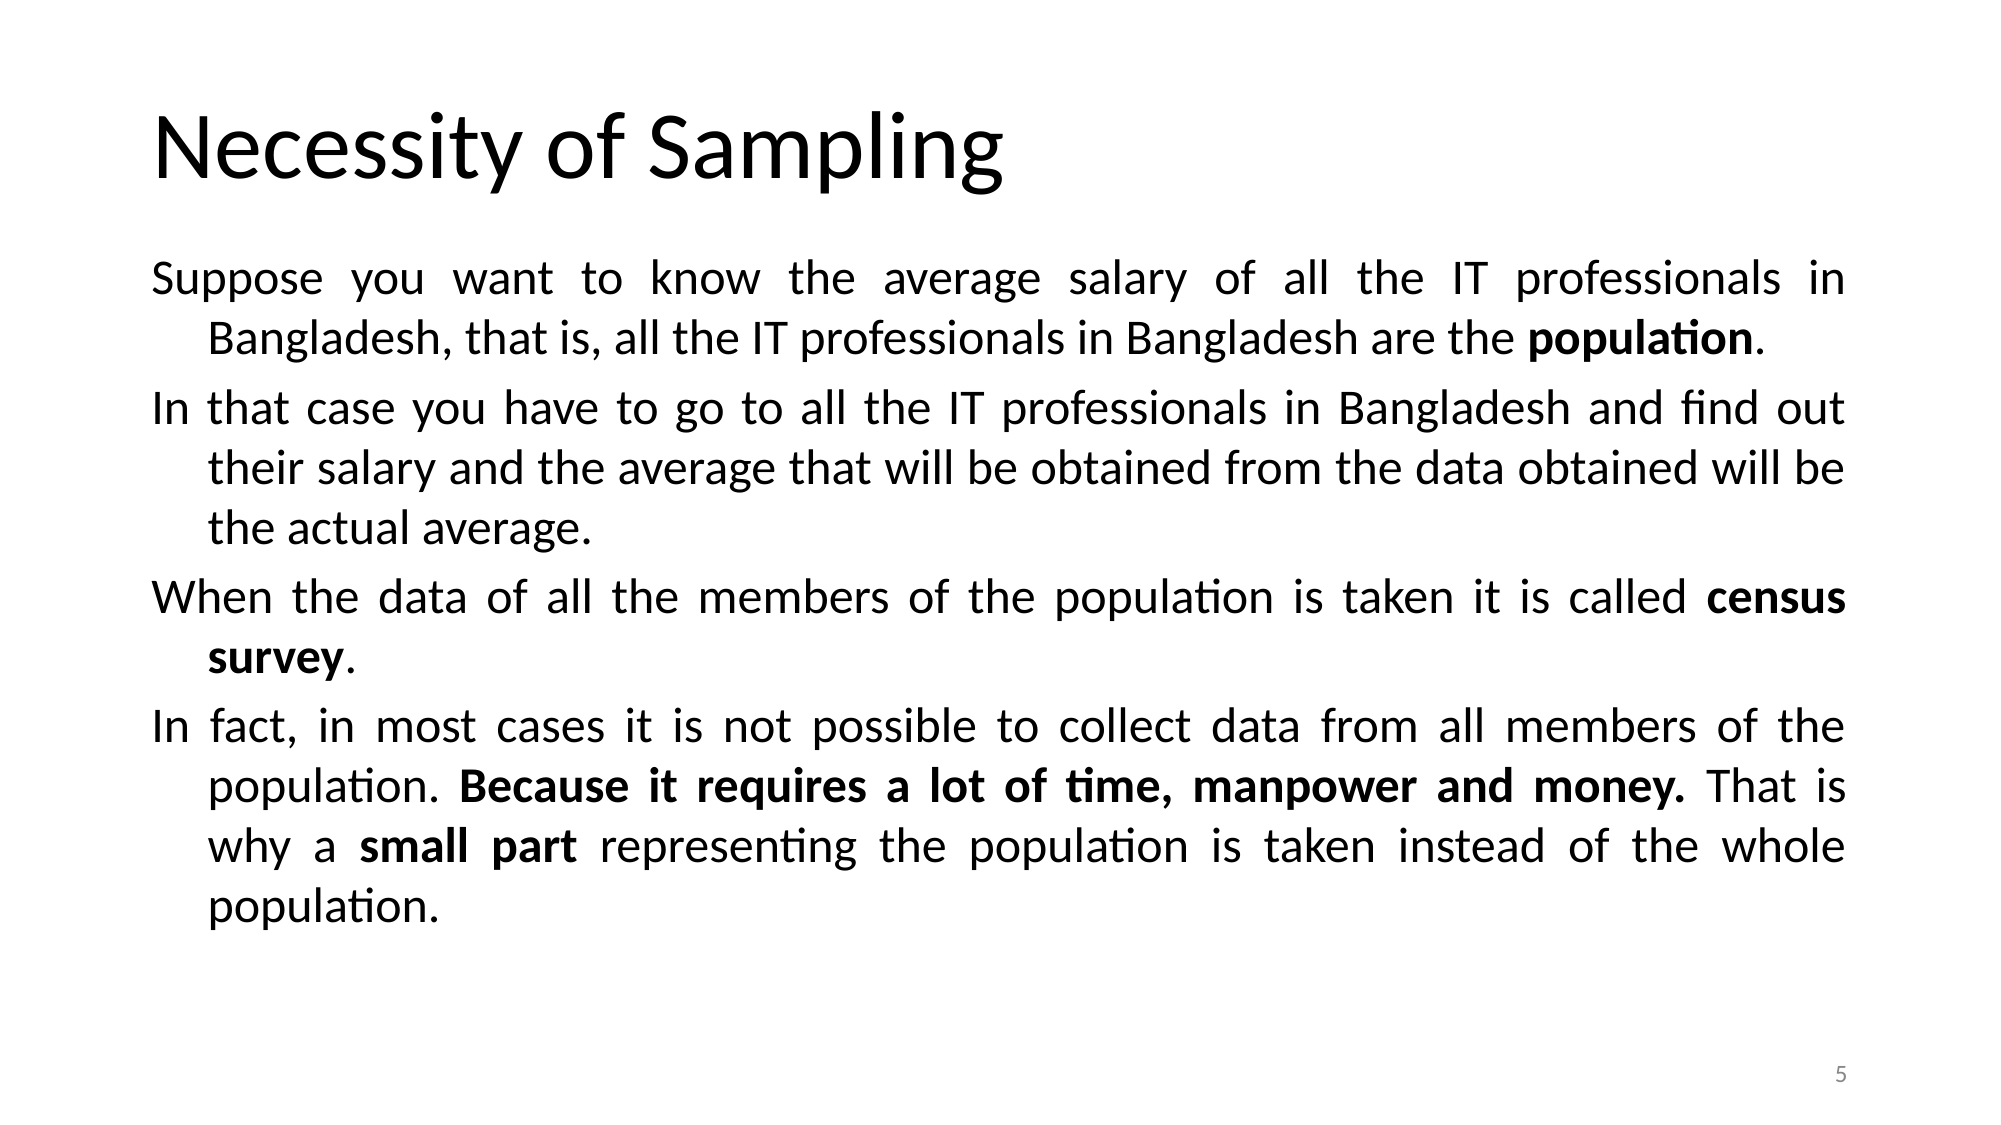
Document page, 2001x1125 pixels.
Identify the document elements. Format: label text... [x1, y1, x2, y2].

slide_number 5 [1412, 1042, 1863, 1103]
list Suppose you want to know the average salary of all the IT professionals in Bangladesh, that is, all the IT professionals in Bangladesh are the population. In that case you have to go to all the IT professionals in Bangladesh and find out their salary and the average that will be obtained from the data obtained will be the actual average. When the data of all the members of the population is taken it is called census survey. In fact, in most cases it is not possible to collect data from all members of the population. Because it requires a lot of time, manpower and money. That is why a small part representing the population is taken instead of the whole population. [136, 237, 1862, 999]
title Necessity of Sampling [137, 87, 1863, 207]
